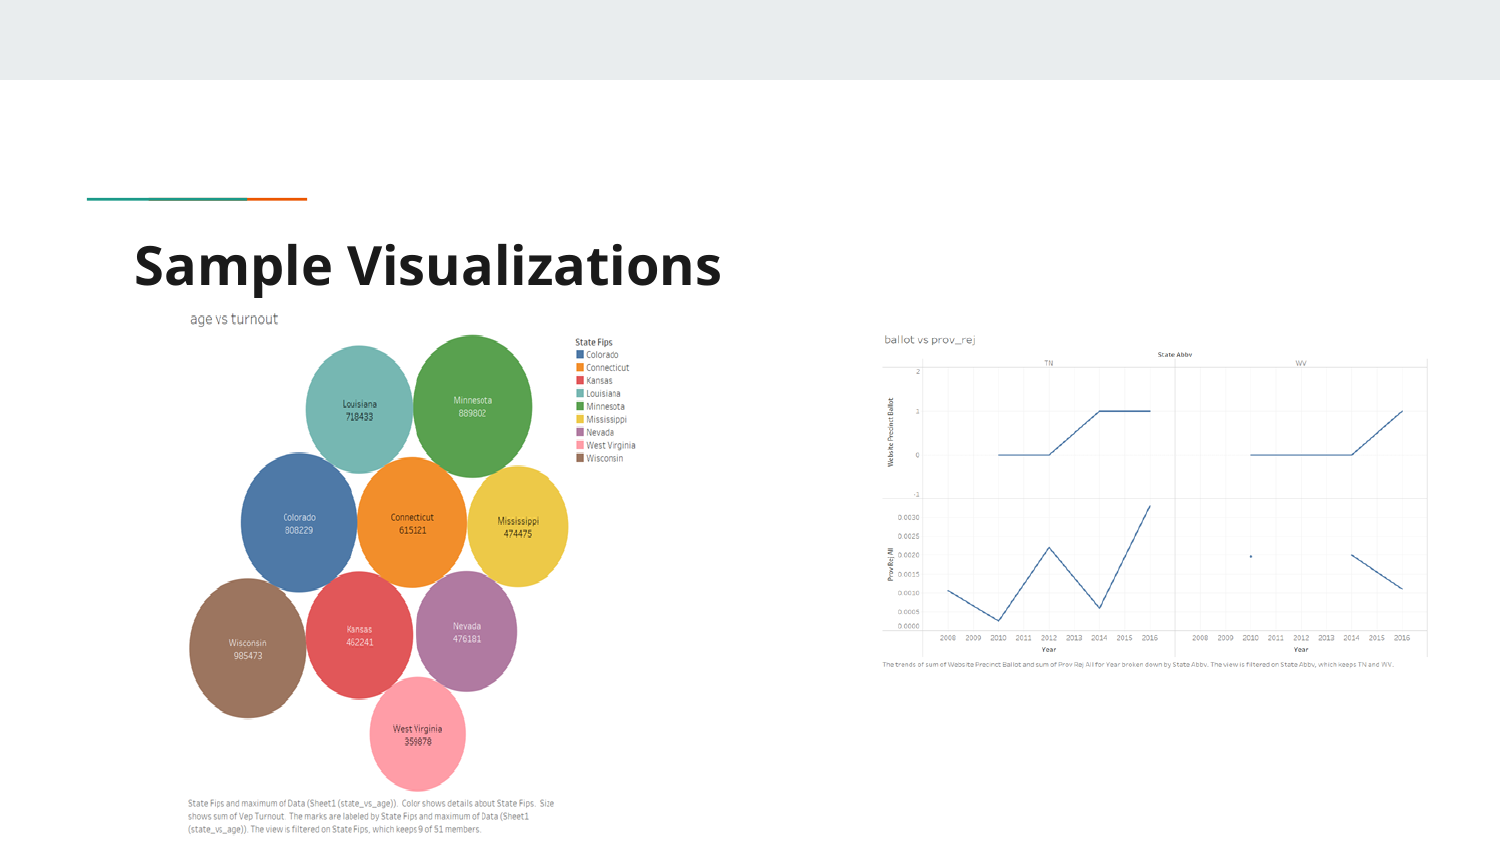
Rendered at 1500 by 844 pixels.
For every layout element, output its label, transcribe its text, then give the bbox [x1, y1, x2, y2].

picture [23, 303, 811, 837]
title Sample Visualizations [119, 216, 1381, 305]
picture [834, 328, 1476, 670]
